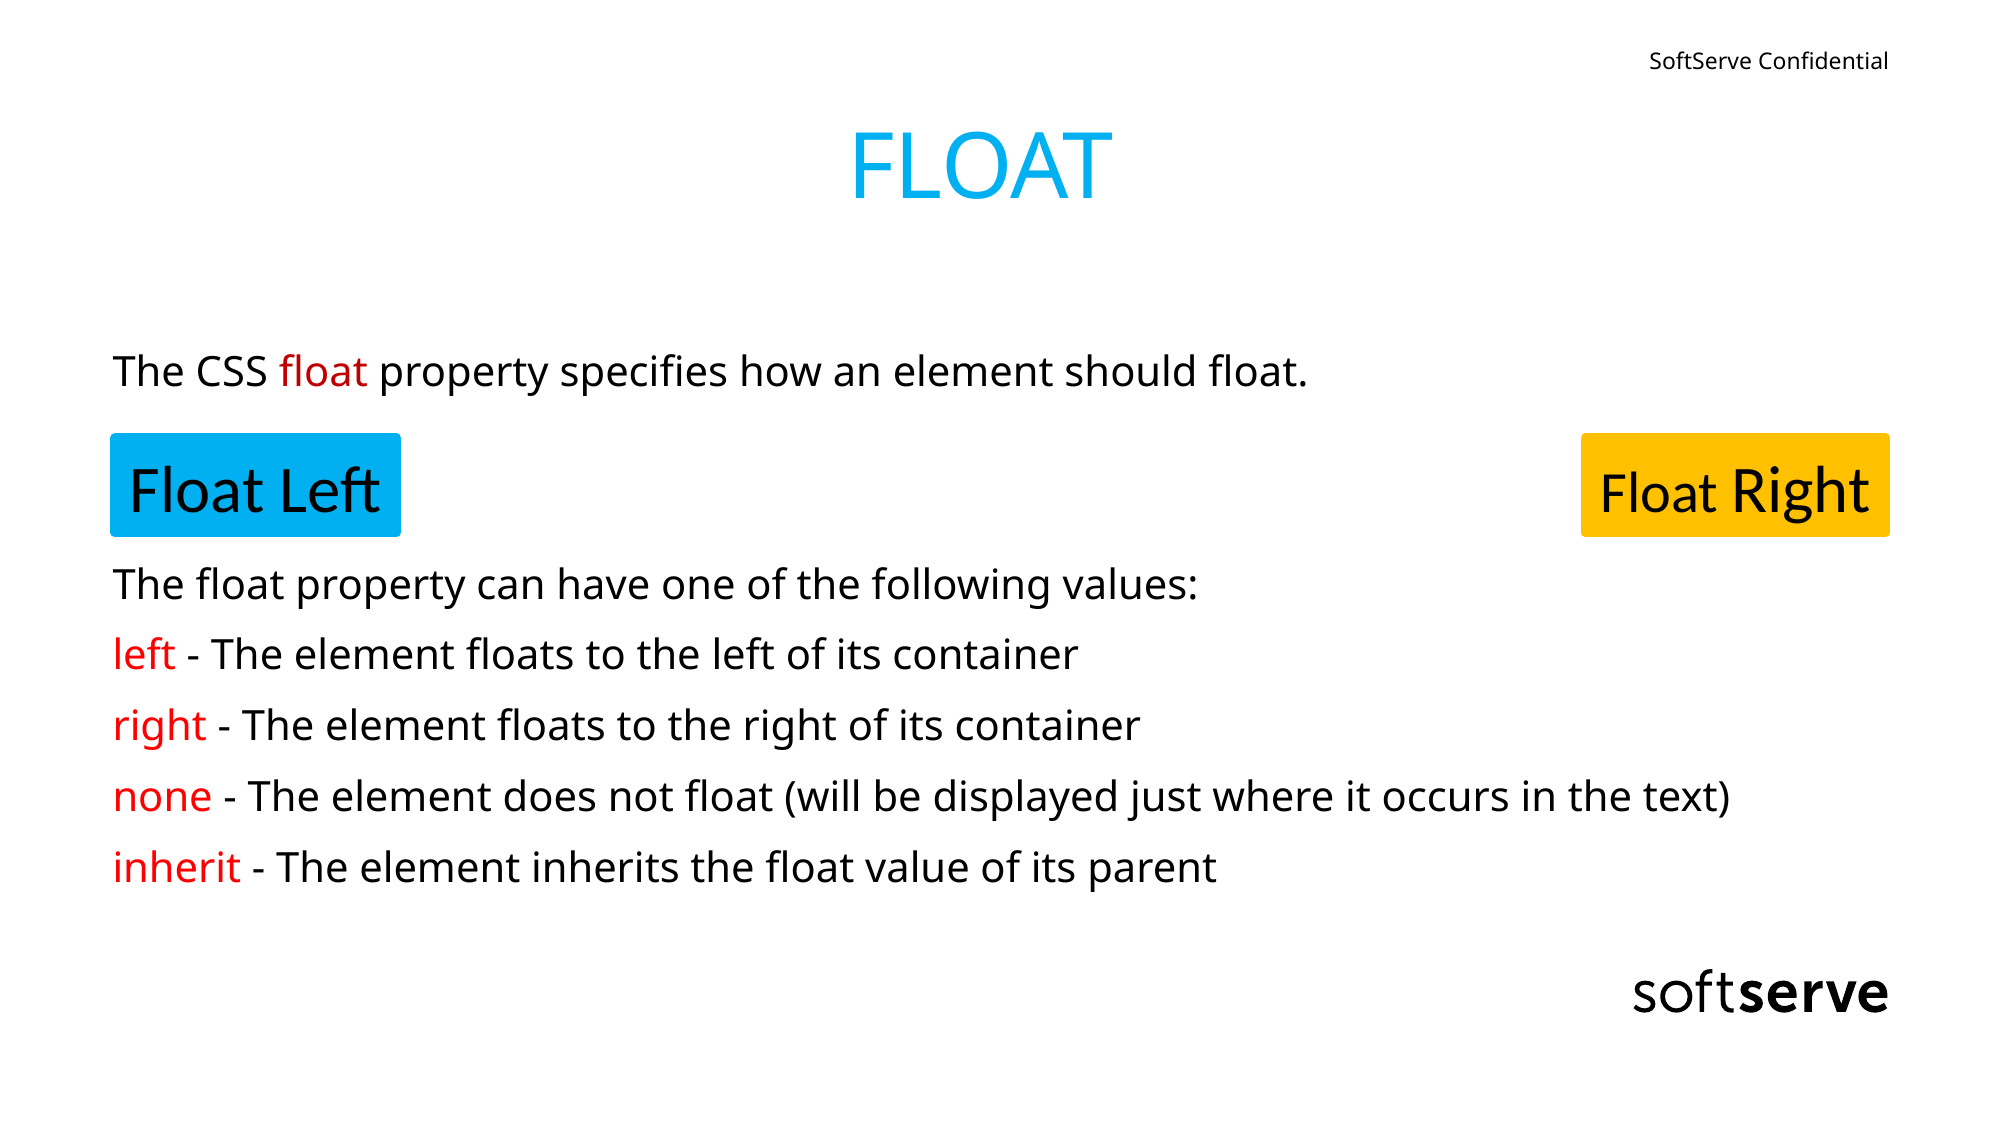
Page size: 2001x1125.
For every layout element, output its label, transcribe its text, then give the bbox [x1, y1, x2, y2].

title FLOAT [112, 112, 1888, 225]
text_box Float Left [114, 437, 397, 533]
text_box Float Right [1585, 437, 1886, 533]
list The CSS float property specifies how an element should float. The float property can have one of the following values: left - The element floats to the left of its container right - The element floats to the right of its container none - The element does not float (will be displayed just where it occurs in the text) inherit - The element inherits the float value of its parent [112, 337, 1888, 900]
